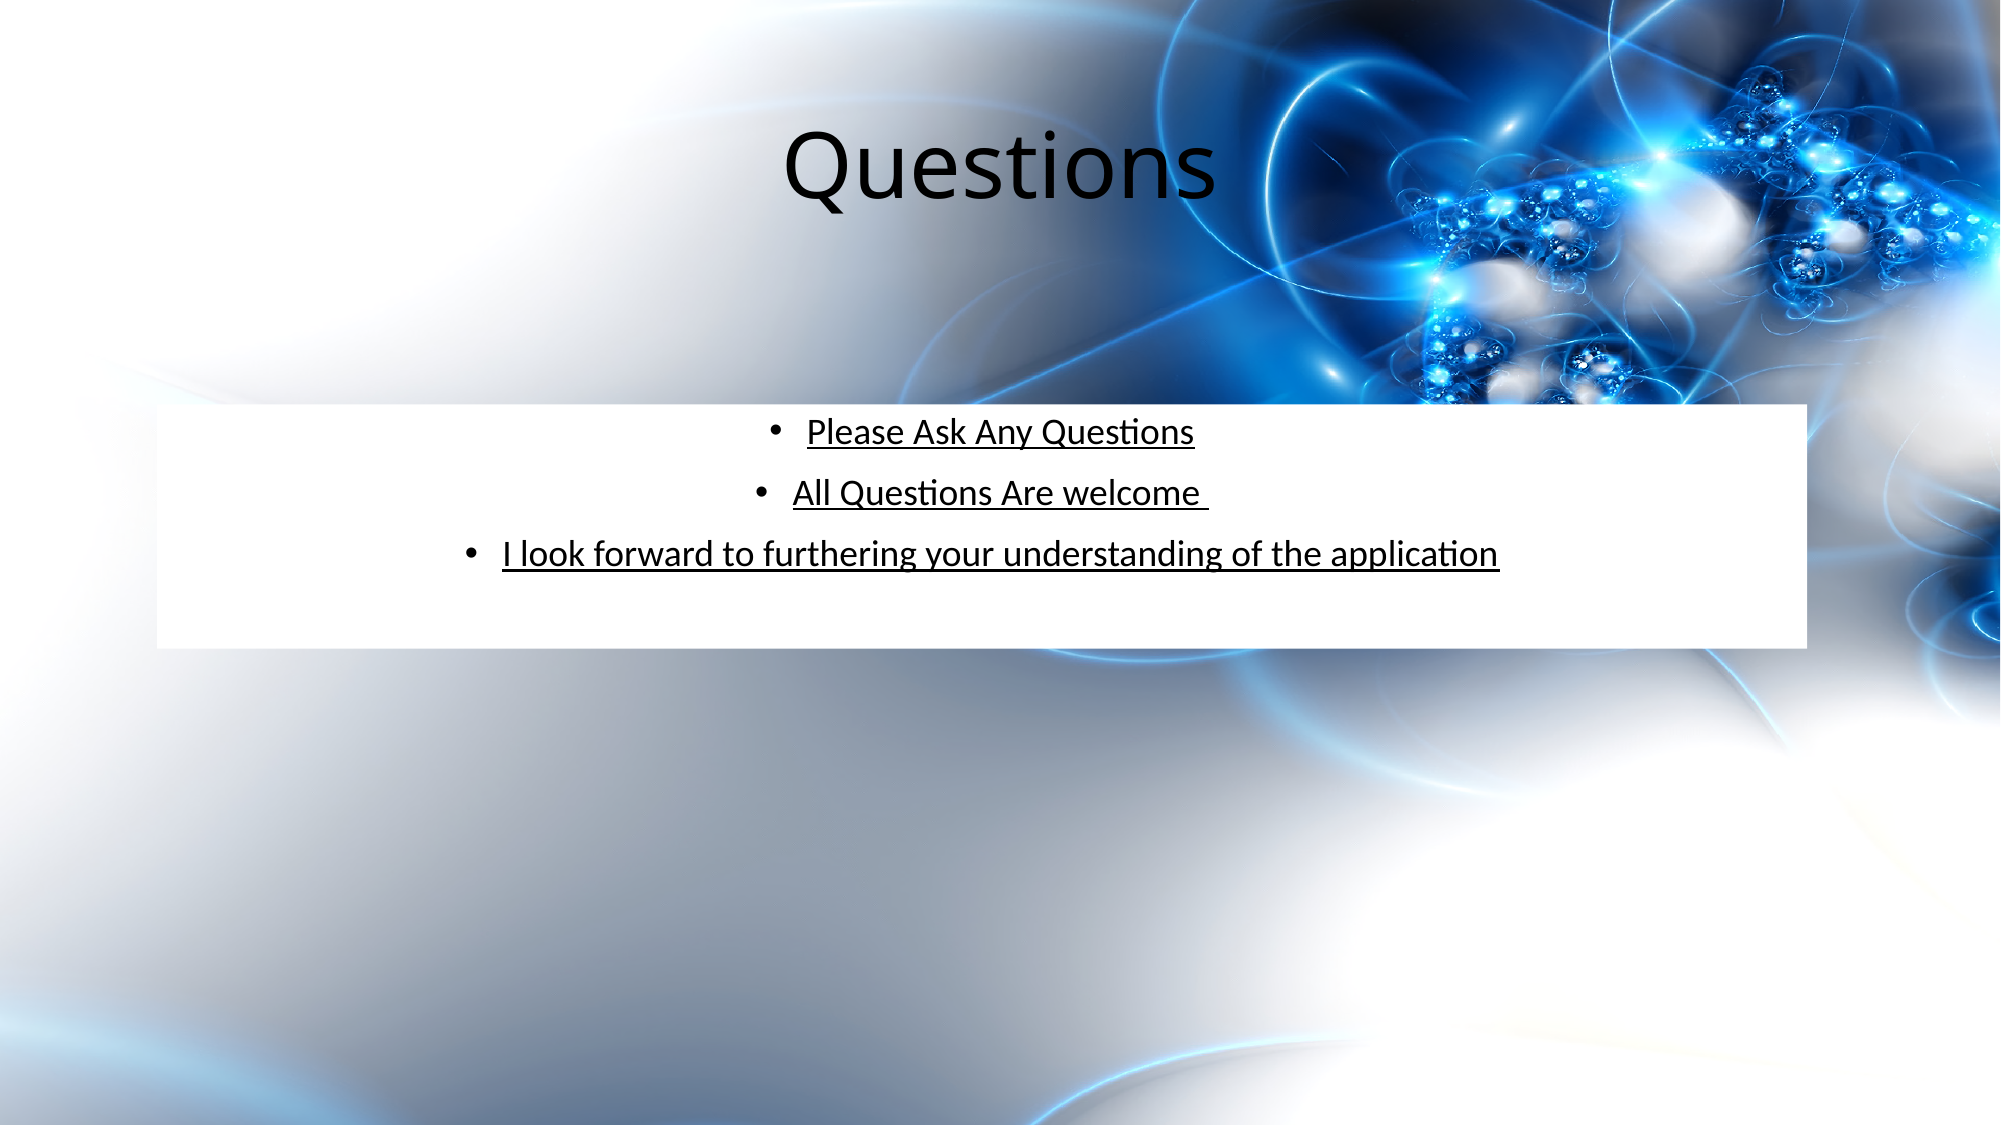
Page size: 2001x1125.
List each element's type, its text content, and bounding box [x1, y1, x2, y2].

list Please Ask Any Questions All Questions Are welcome I look forward to furthering your understanding of the application [157, 404, 1808, 649]
picture [0, 0, 2001, 1125]
title Questions [137, 59, 1863, 278]
